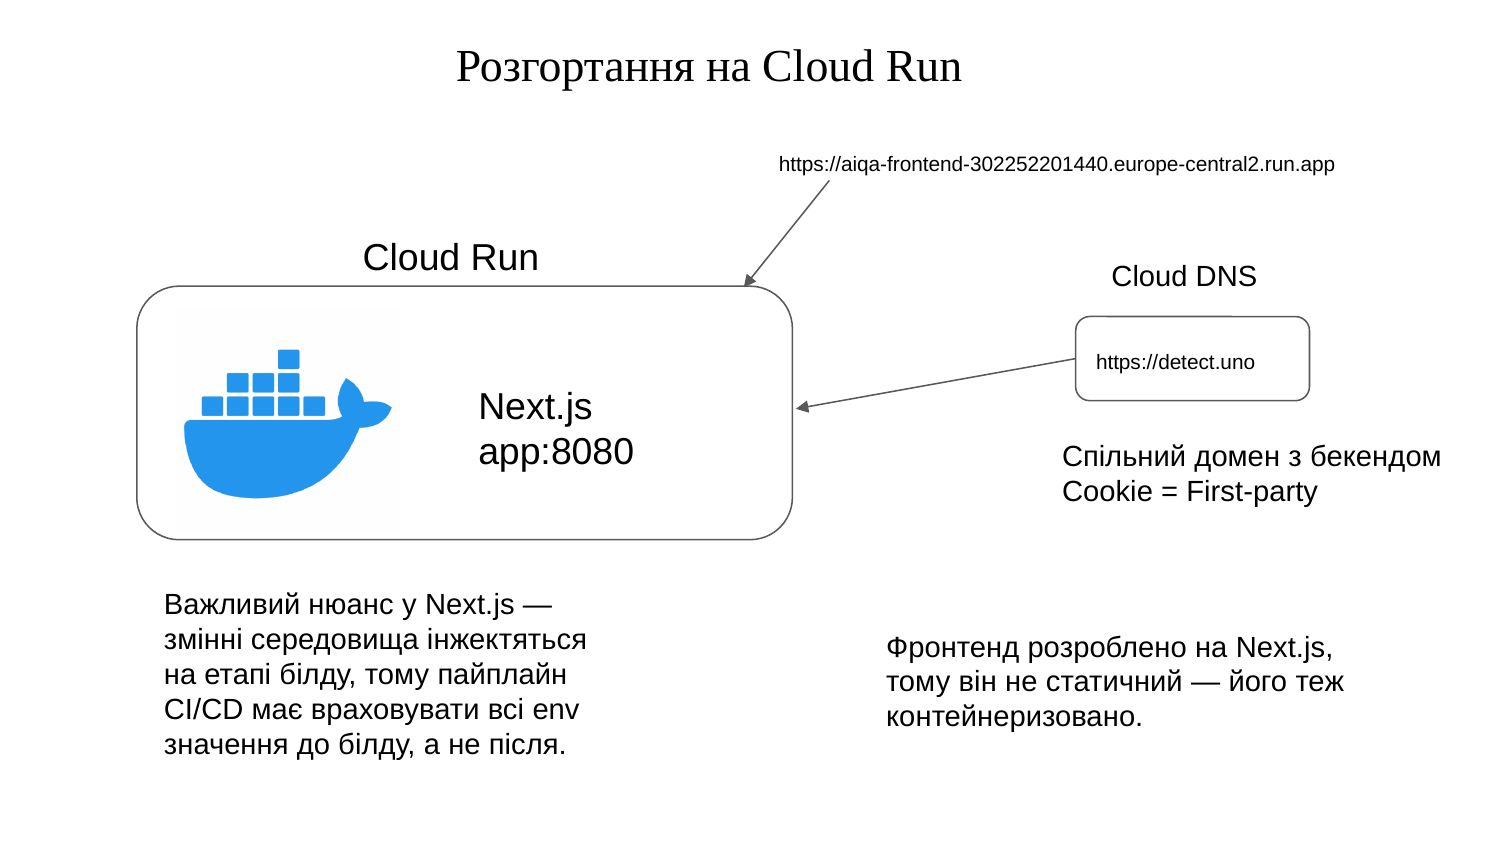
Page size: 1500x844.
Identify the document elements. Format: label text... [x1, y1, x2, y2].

text_box Cloud DNS [1089, 242, 1280, 308]
text_box Фронтенд розроблено на Next.js, тому він не статичний — його теж контейнеризовано. [871, 612, 1364, 748]
text_box [1075, 316, 1310, 401]
picture [176, 308, 400, 532]
text_box Cloud Run [347, 217, 582, 287]
text_box Важливий нюанс у Next.js — змінні середовища інжектяться на етапі білду, тому пайплайн CI/CD має враховувати всі env значення до білду, а не після. [148, 570, 641, 775]
text_box [136, 286, 793, 540]
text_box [795, 358, 1076, 410]
text_box Next.js app:8080 [463, 367, 670, 473]
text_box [743, 180, 830, 288]
text_box Розгортання на Cloud Run [440, 21, 1060, 110]
text_box https://aiqa-frontend-302252201440.europe-central2.run.app [763, 132, 1357, 190]
text_box Спільний домен з бекендом Cookie = First-party [1046, 421, 1484, 522]
